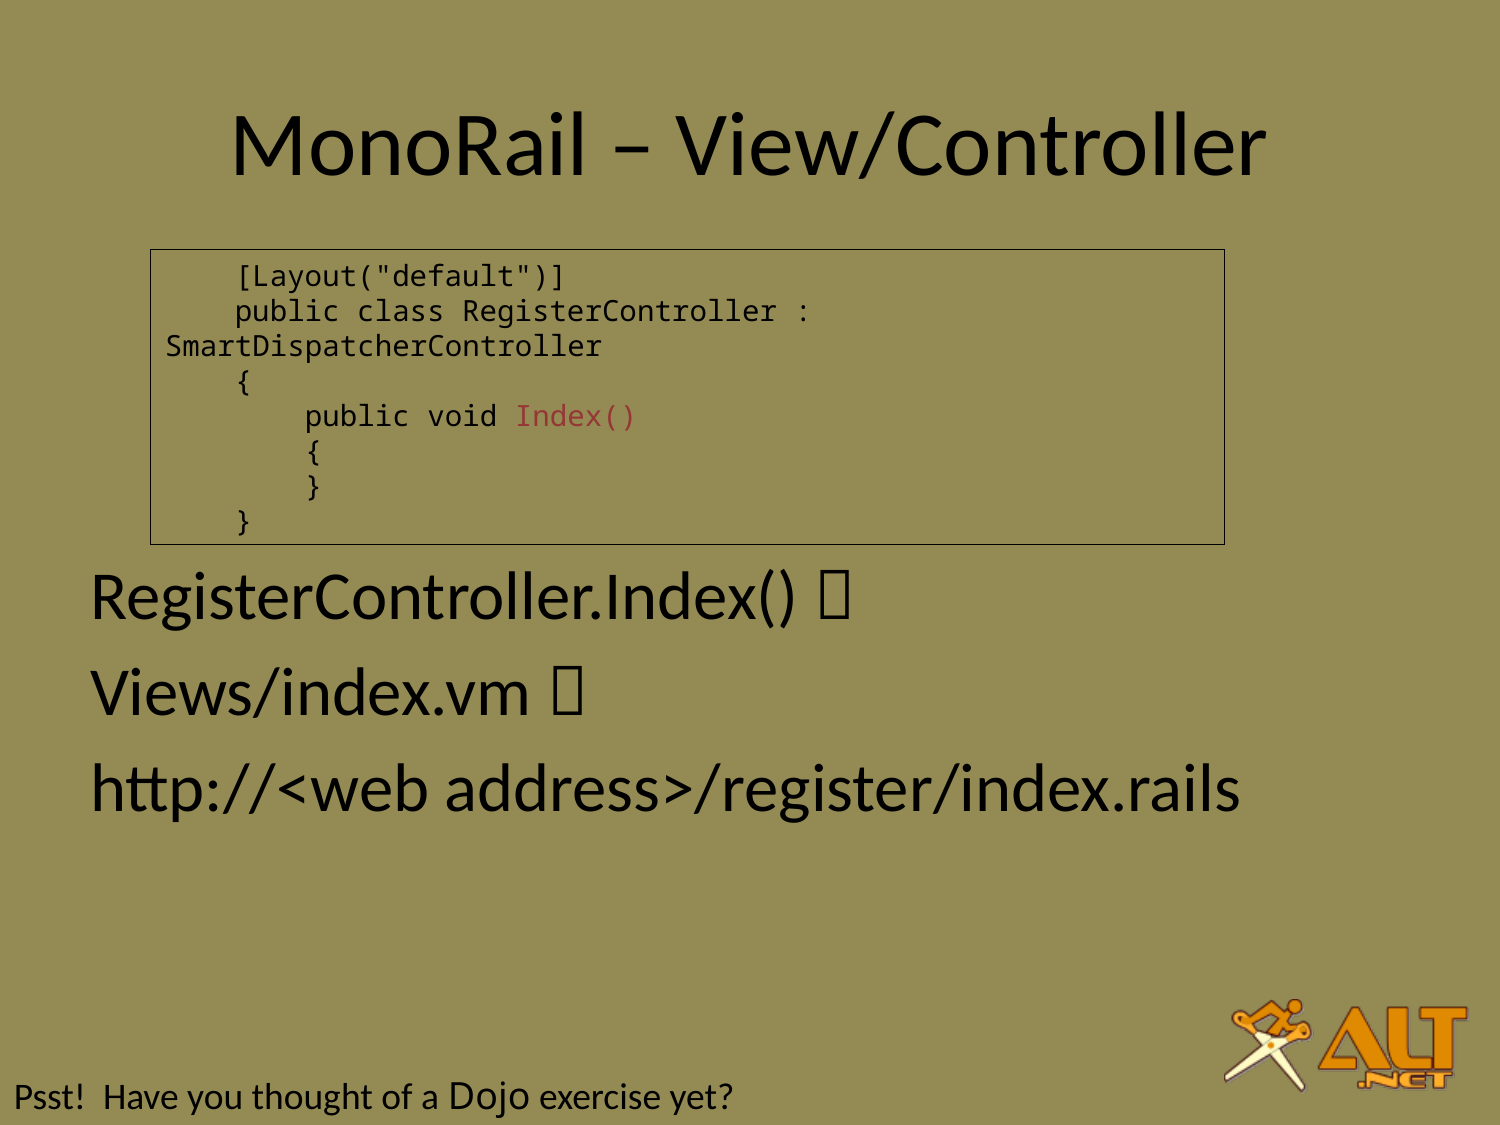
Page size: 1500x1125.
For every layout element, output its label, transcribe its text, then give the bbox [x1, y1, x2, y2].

text_box Psst! Have you thought of a Dojo exercise yet? [0, 1064, 750, 1125]
title MonoRail – View/Controller [75, 45, 1425, 233]
list RegisterController.Index()  Views/index.vm  http://<web address>/register/index.rails [75, 262, 1425, 1005]
text_box [Layout("default")] public class RegisterController : SmartDispatcherController { public void Index() { } } [150, 249, 1225, 545]
picture [1224, 999, 1469, 1094]
